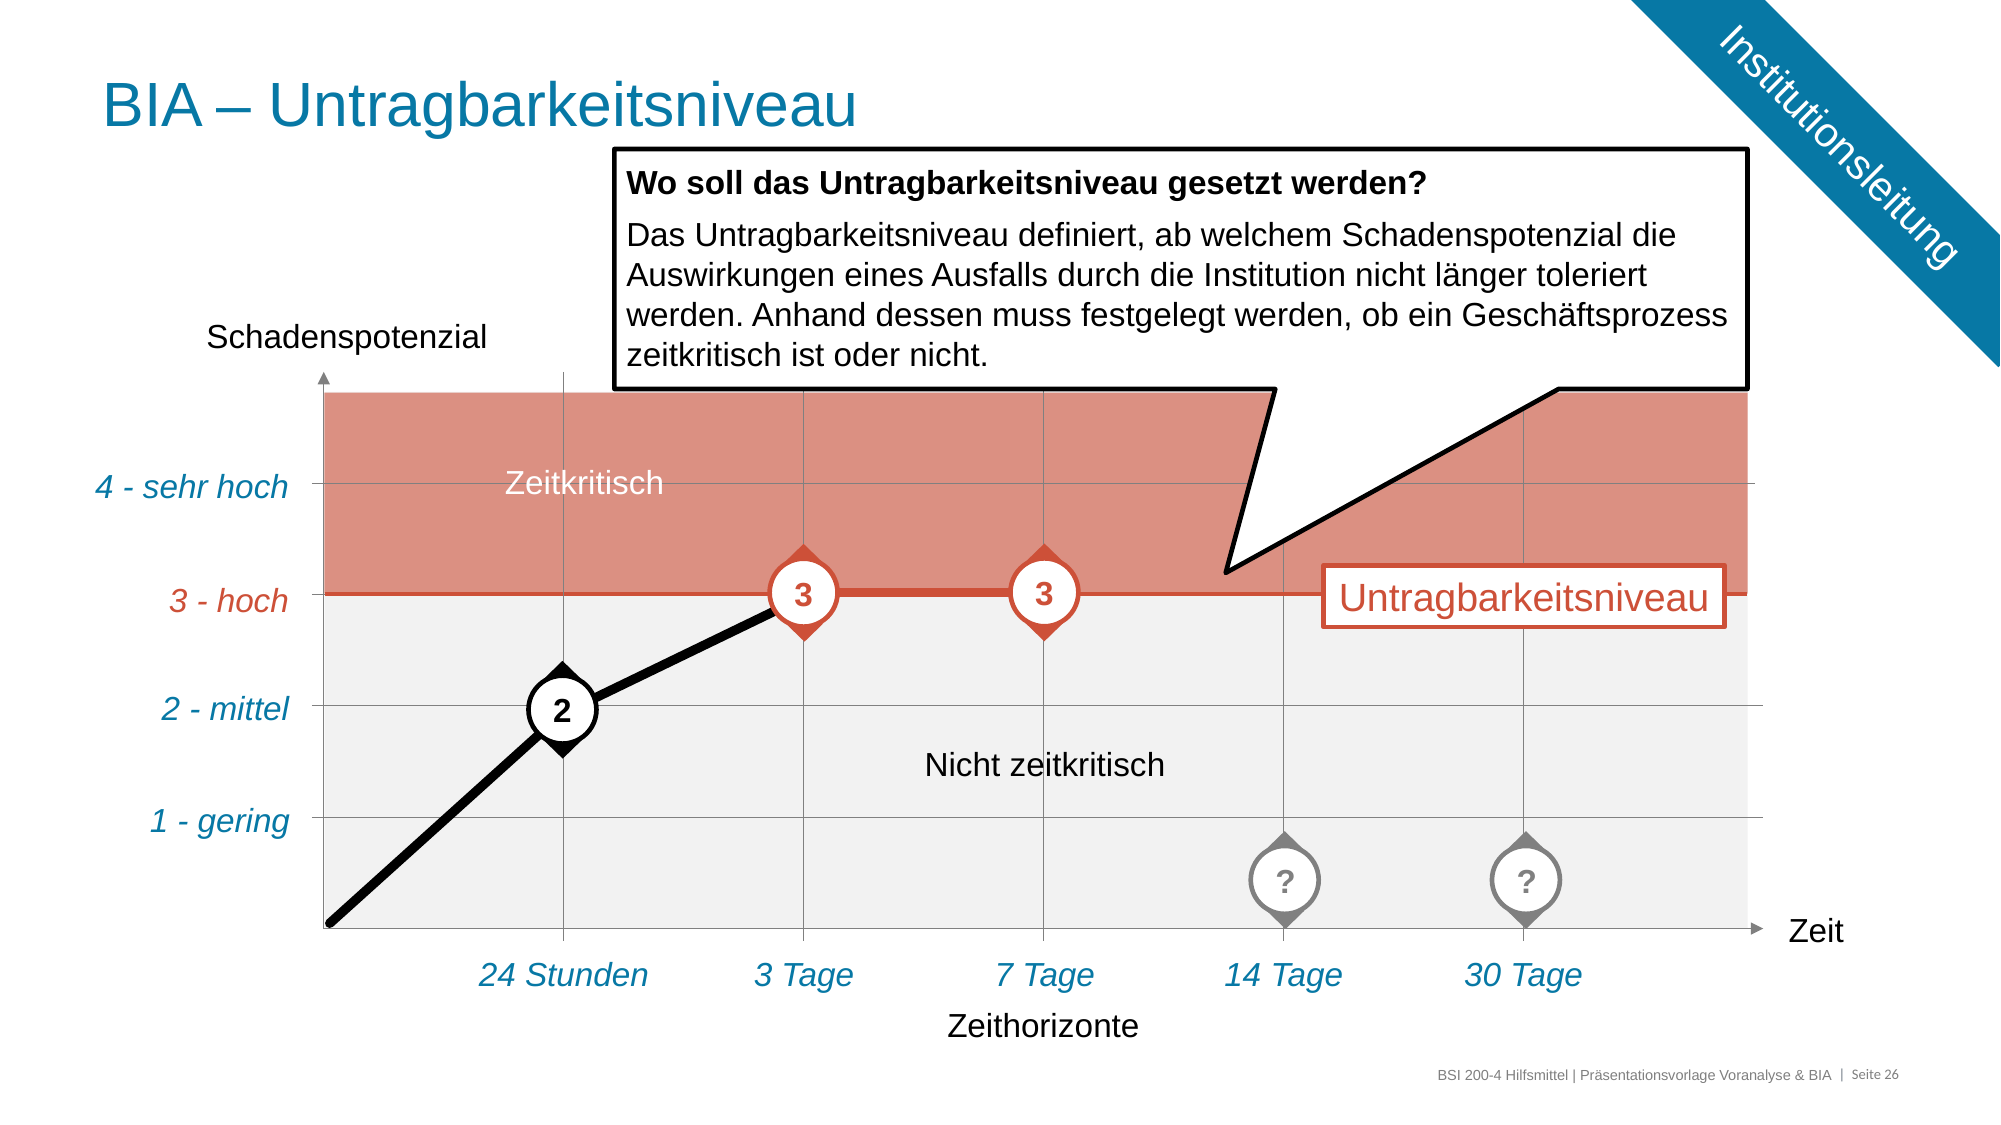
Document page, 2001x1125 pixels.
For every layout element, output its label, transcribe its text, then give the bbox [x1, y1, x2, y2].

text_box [14, 148, 1860, 1047]
text_box Institutionsleitung [1629, 0, 2000, 369]
title BIA – Untragbarkeitsniveau [102, 66, 1685, 148]
footer BSI 200-4 Hilfsmittel | Präsentationsvorlage Voranalyse & BIA [1155, 1058, 1833, 1086]
